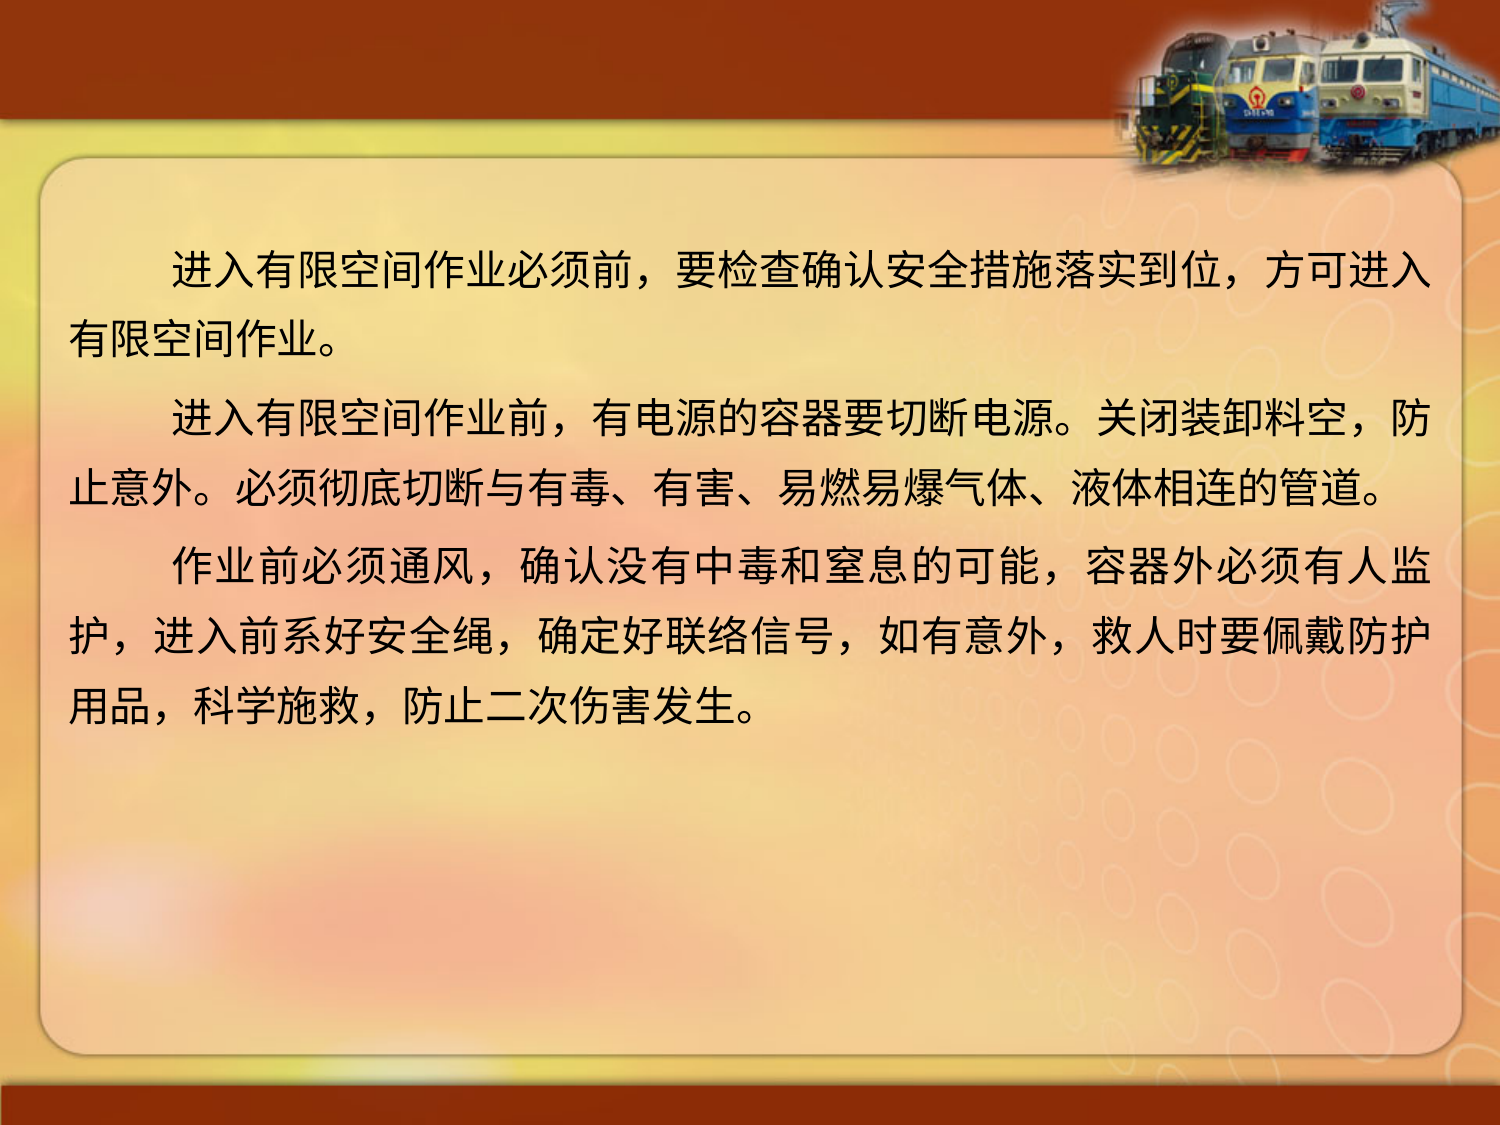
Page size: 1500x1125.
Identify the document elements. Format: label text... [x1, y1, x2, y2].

picture [0, 0, 1500, 1125]
list 进入有限空间作业必须前，要检查确认安全措施落实到位，方可进入有限空间作业。 进入有限空间作业前，有电源的容器要切断电源。关闭装卸料空，防止意外。必须彻底切断与有毒、有害、易燃易爆气体、液体相连的管道。 作业前必须通风，确认没有中毒和窒息的可能，容器外必须有人监护，进入前系好安全绳，确定好联络信号，如有意外，救人时要佩戴防护用品，科学施救，防止二次伤害发生。 [53, 172, 1447, 1083]
